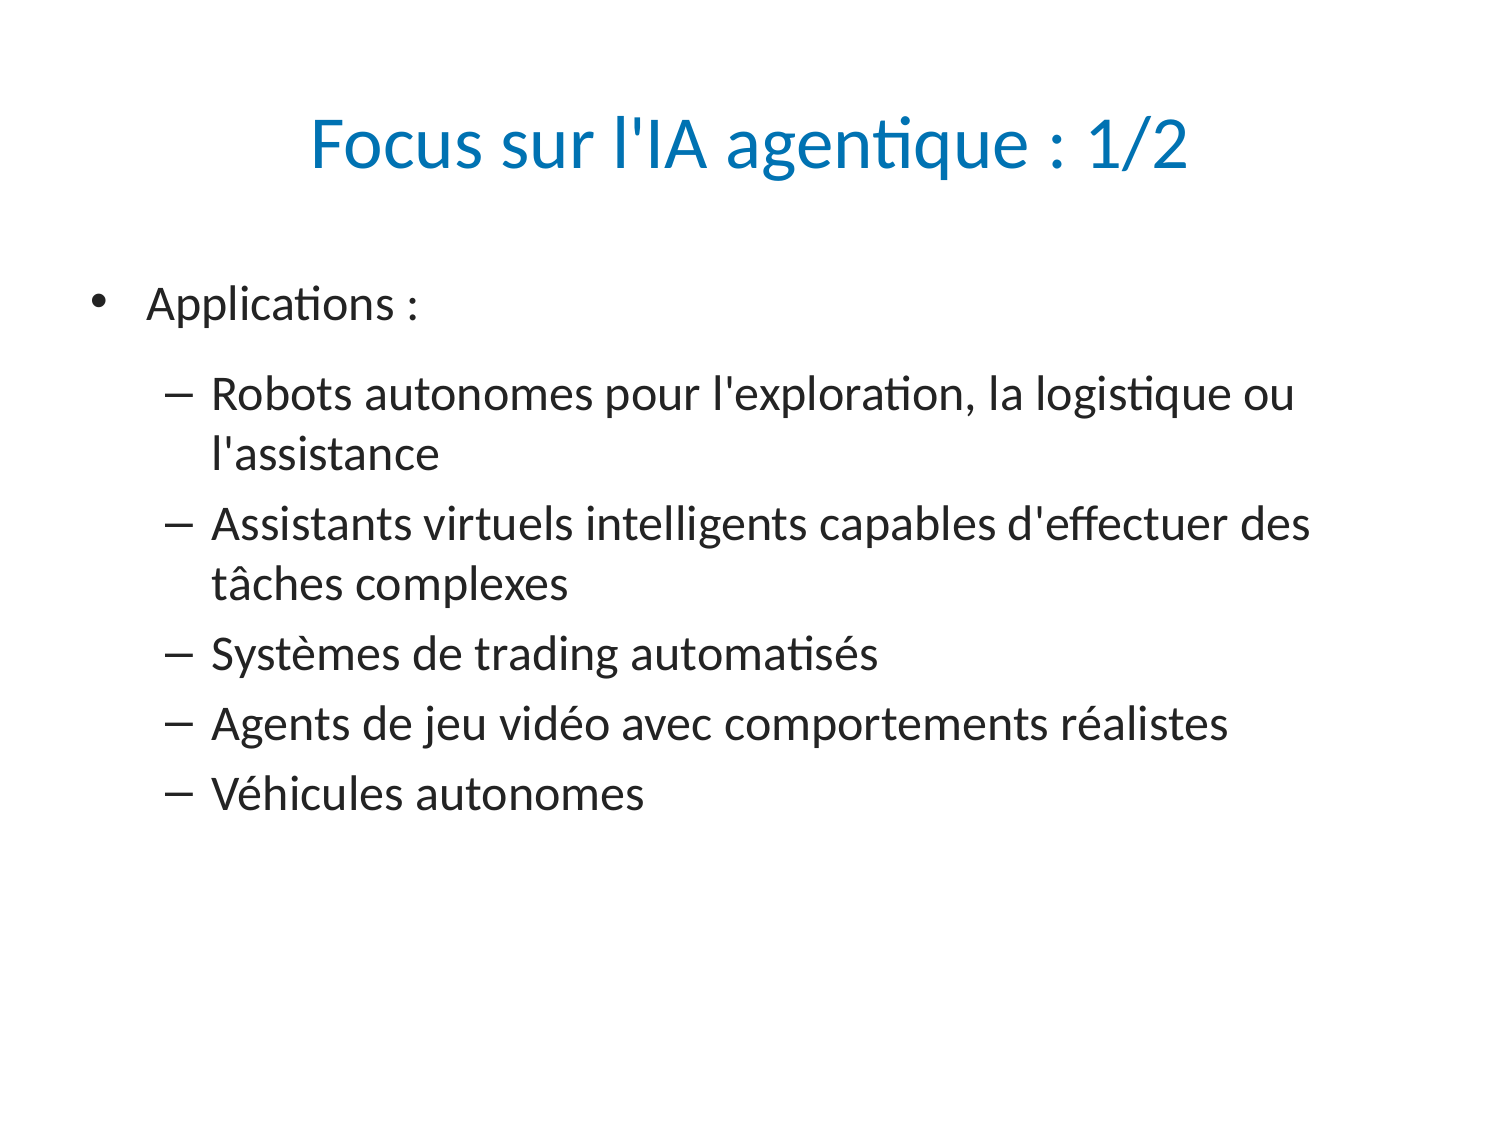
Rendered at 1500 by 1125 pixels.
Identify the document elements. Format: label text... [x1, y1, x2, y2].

title Focus sur l'IA agentique : 1/2 [75, 45, 1425, 233]
list Applications : Robots autonomes pour l'exploration, la logistique ou l'assistance Assistants virtuels intelligents capables d'effectuer des tâches complexes Systèmes de trading automatisés Agents de jeu vidéo avec comportements réalistes Véhicules autonomes [75, 262, 1425, 1005]
